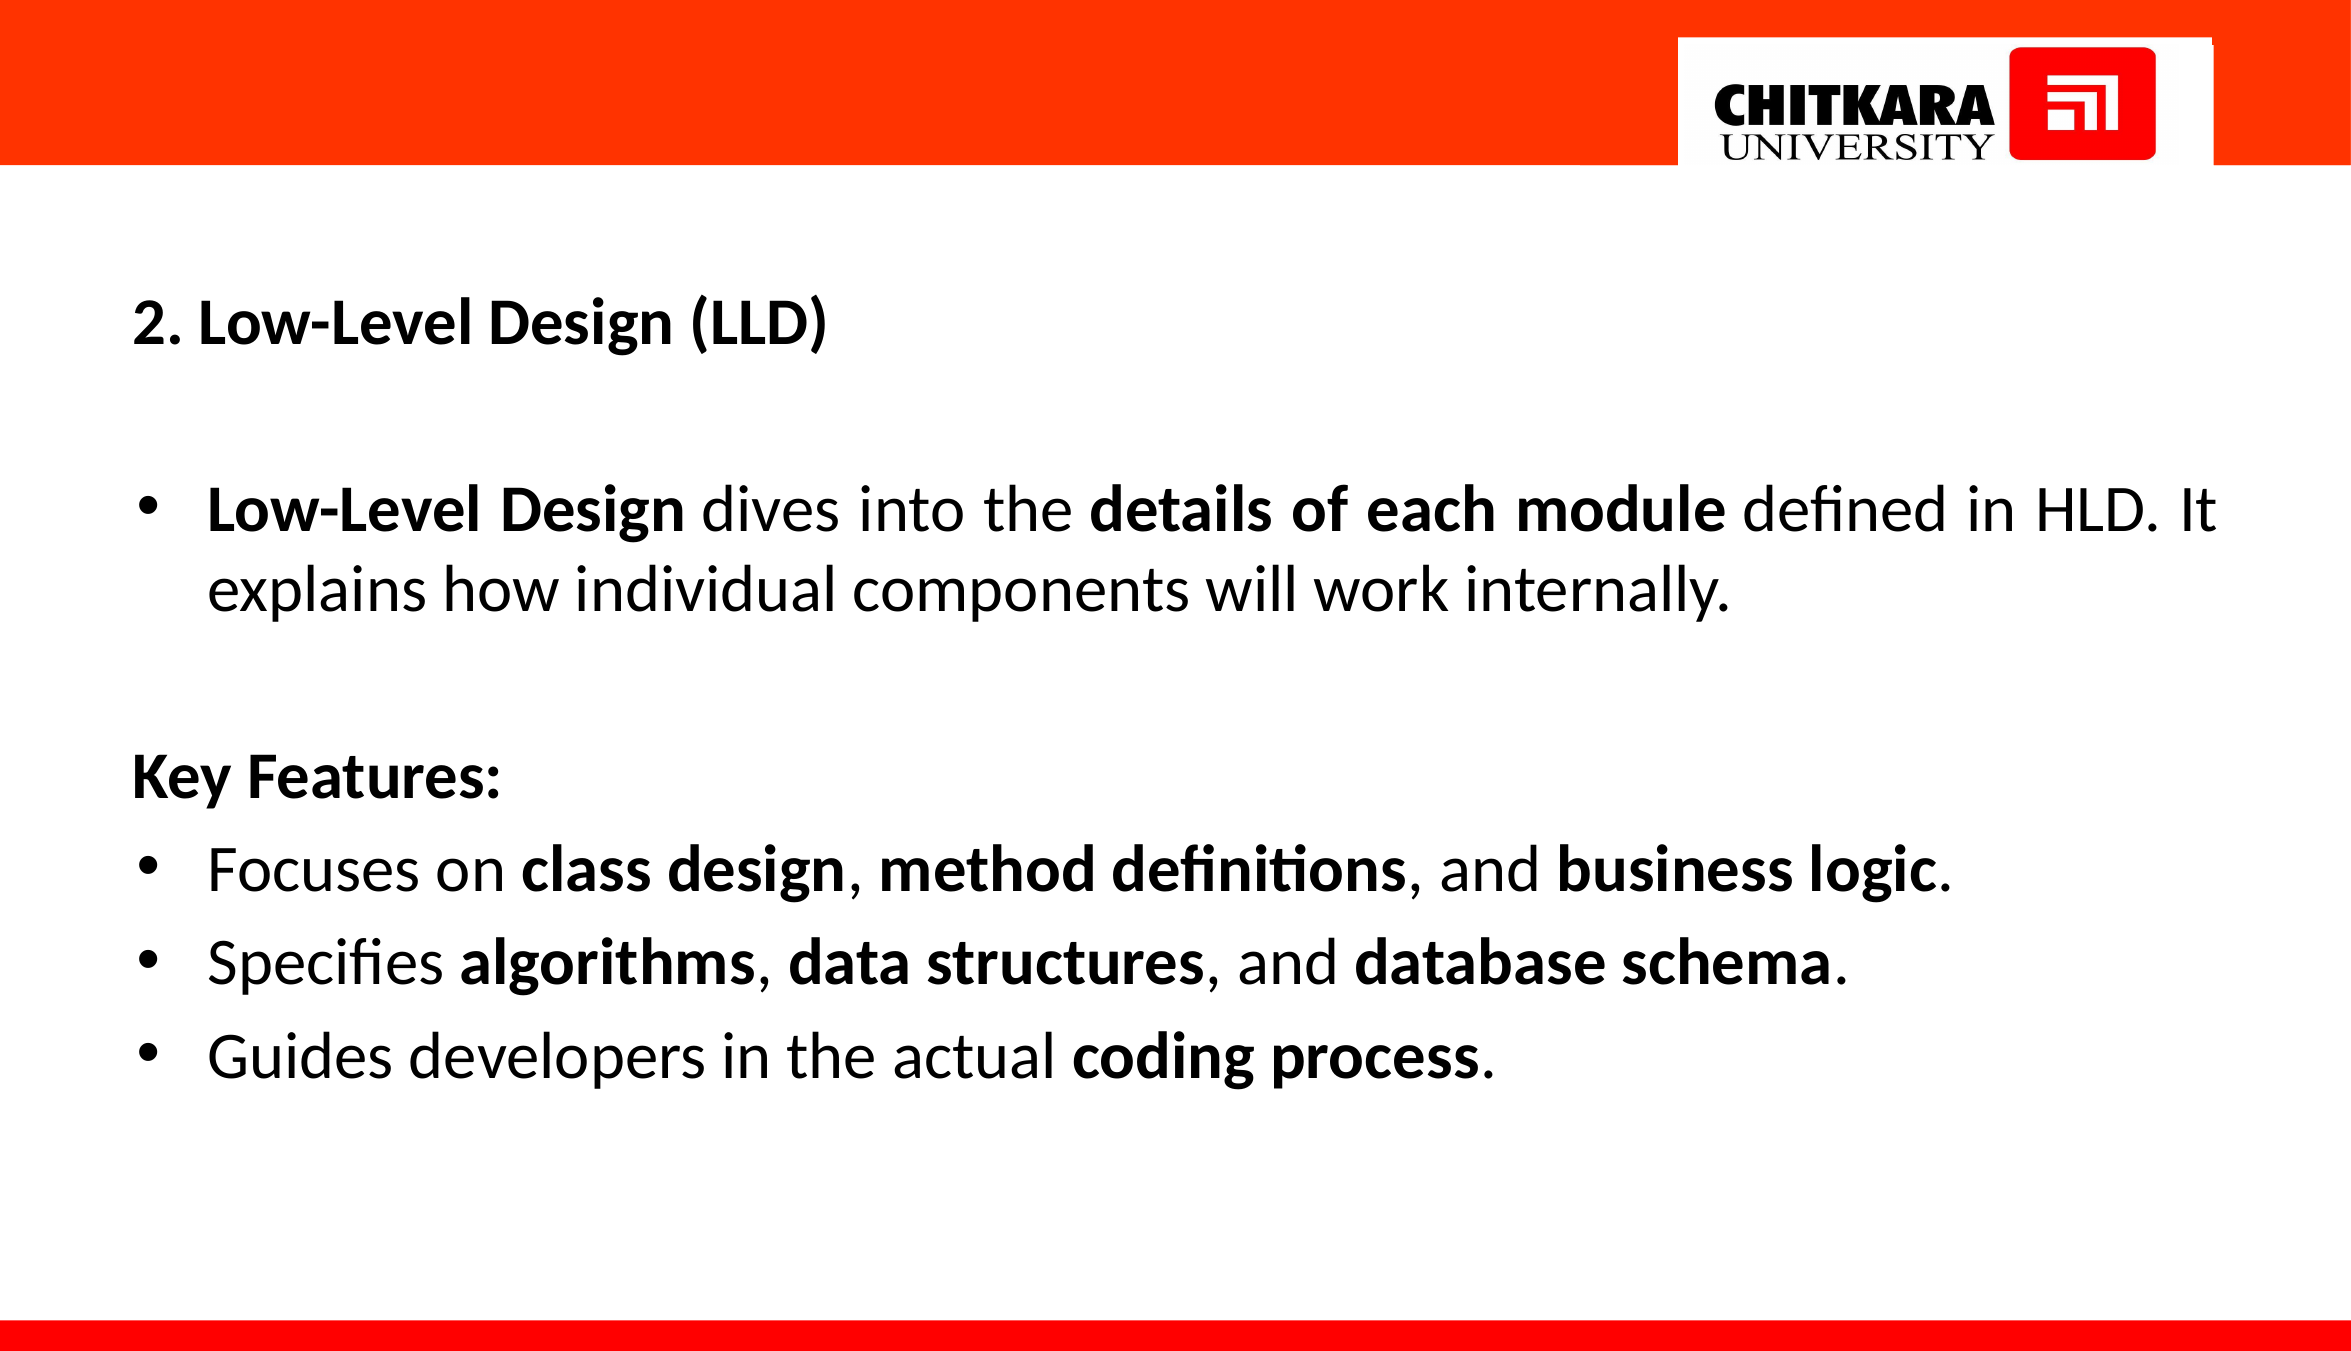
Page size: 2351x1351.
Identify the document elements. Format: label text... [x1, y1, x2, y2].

list 2. Low-Level Design (LLD) Low-Level Design dives into the details of each module defined in HLD. It explains how individual components will work internally. Key Features: Focuses on class design, method definitions, and business logic. Specifies algorithms, data structures, and database schema. Guides developers in the actual coding process. [117, 270, 2234, 1162]
picture [1684, 44, 2179, 165]
